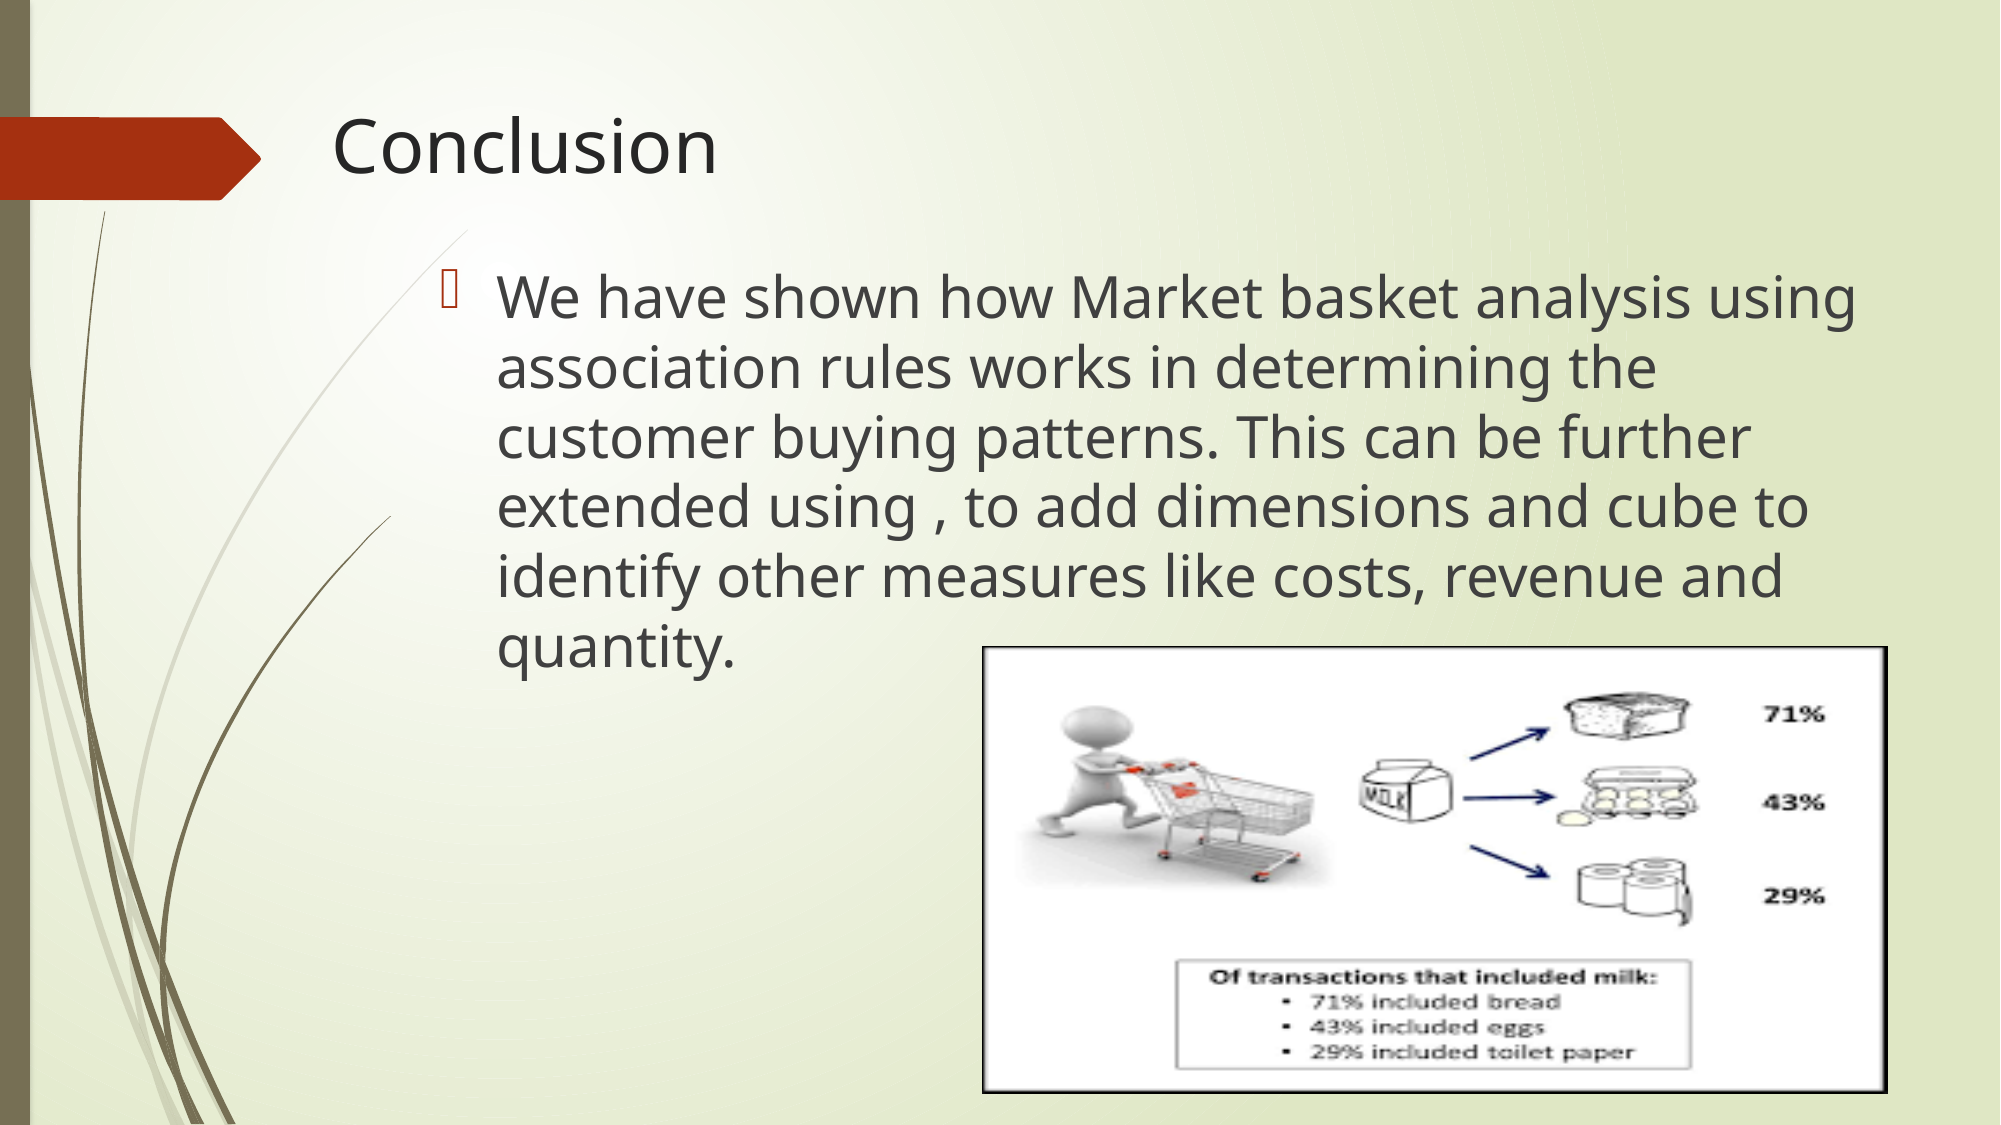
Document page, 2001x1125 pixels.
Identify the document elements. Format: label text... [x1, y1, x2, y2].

picture [982, 645, 1888, 1095]
title Conclusion [316, 90, 1779, 301]
list We have shown how Market basket analysis using association rules works in determining the customer buying patterns. This can be further extended using , to add dimensions and cube to identify other measures like costs, revenue and quantity. [424, 252, 1888, 873]
